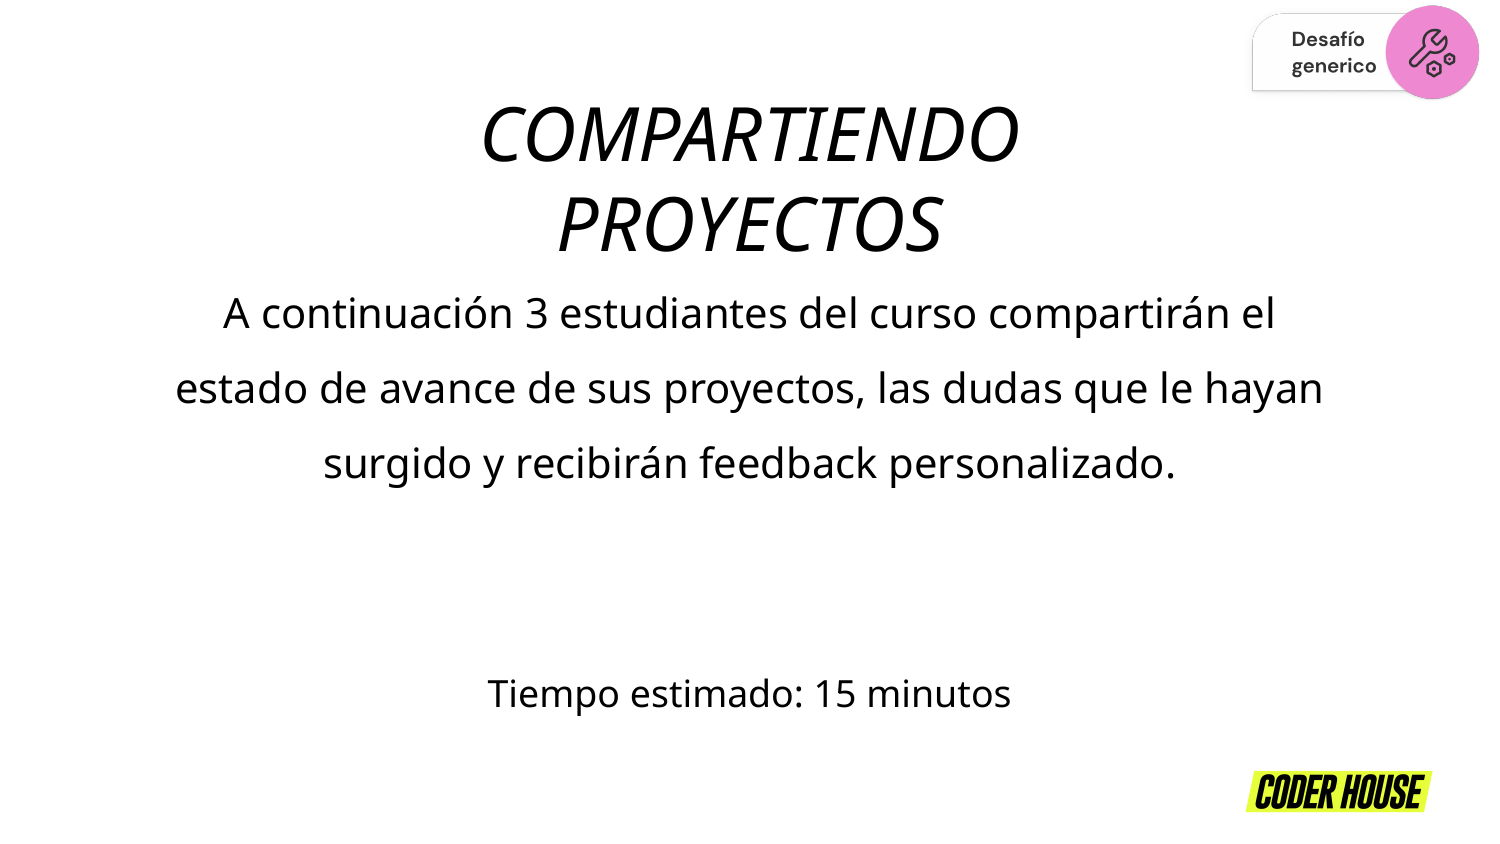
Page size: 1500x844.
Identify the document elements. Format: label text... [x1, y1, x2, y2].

text_box A continuación 3 estudiantes del curso compartirán el estado de avance de sus proyectos, las dudas que le hayan surgido y recibirán feedback personalizado. [153, 302, 1346, 448]
picture [1241, 764, 1437, 819]
text_box COMPARTIENDO PROYECTOS [358, 71, 1142, 234]
text_box Tiempo estimado: 15 minutos [358, 632, 1142, 731]
picture [1231, 0, 1500, 106]
